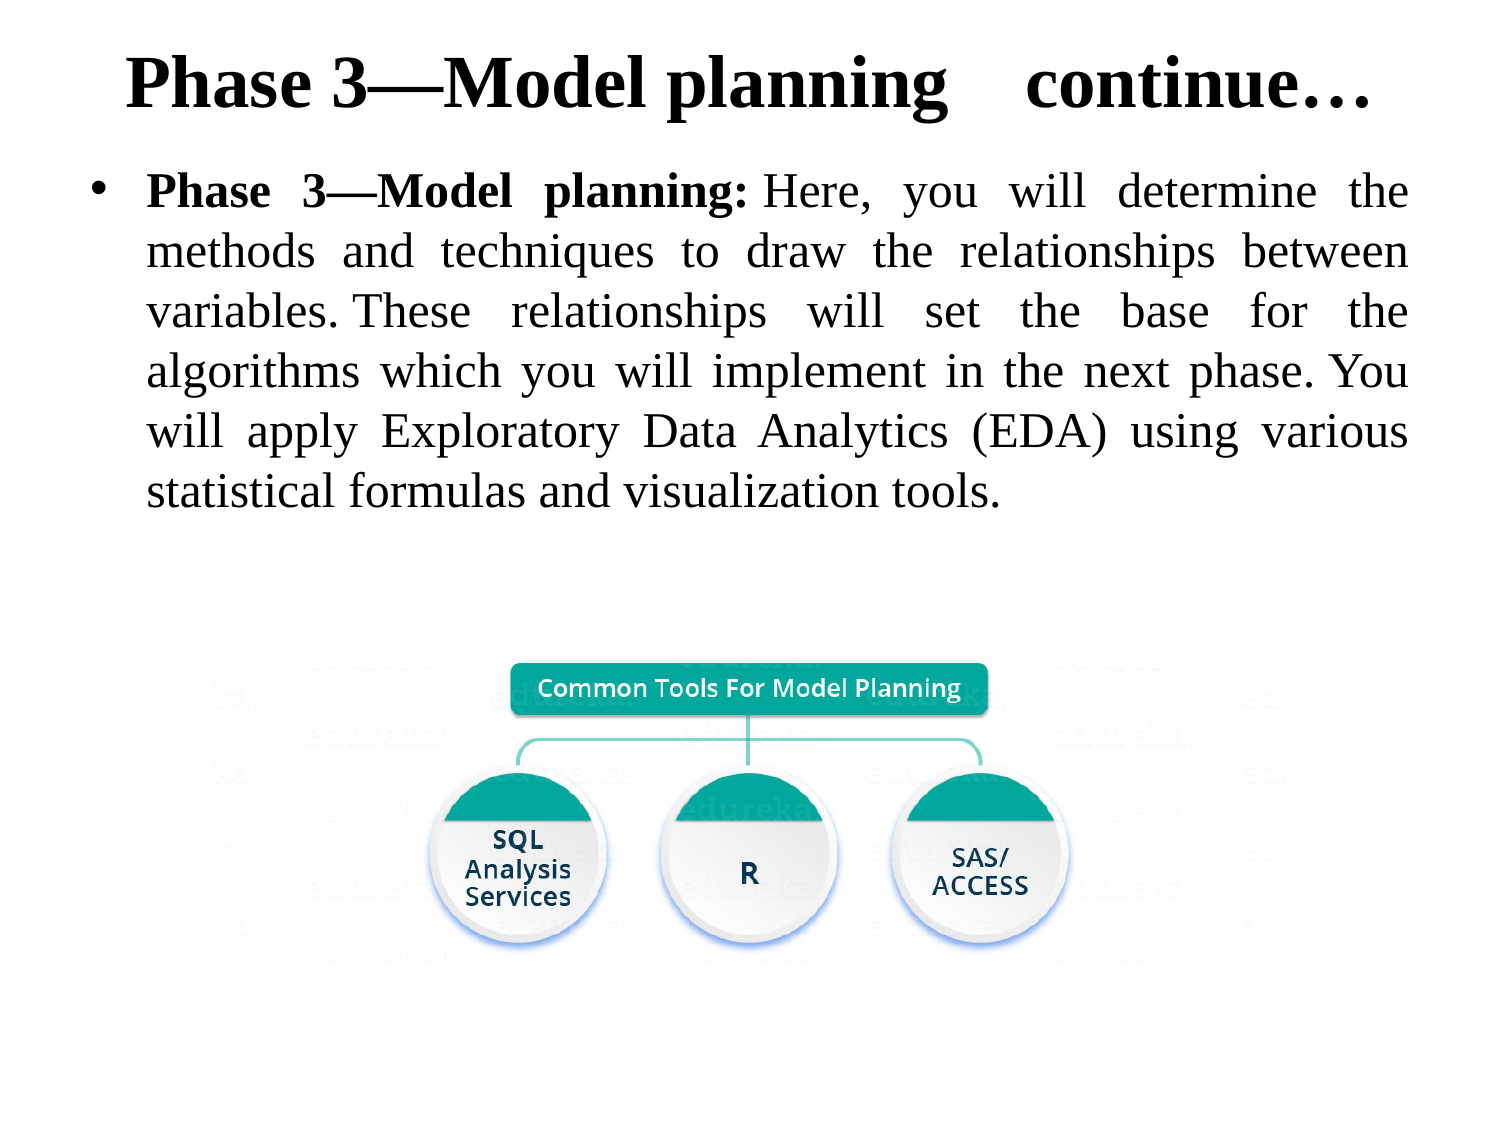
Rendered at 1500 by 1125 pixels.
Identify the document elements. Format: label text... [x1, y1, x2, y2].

title Phase 3—Model planning continue… [75, 12, 1425, 143]
list Phase 3—Model planning: Here, you will determine the methods and techniques to draw the relationships between variables. These relationships will set the base for the algorithms which you will implement in the next phase. You will apply Exploratory Data Analytics (EDA) using various statistical formulas and visualization tools. [75, 149, 1425, 893]
picture [212, 654, 1287, 963]
